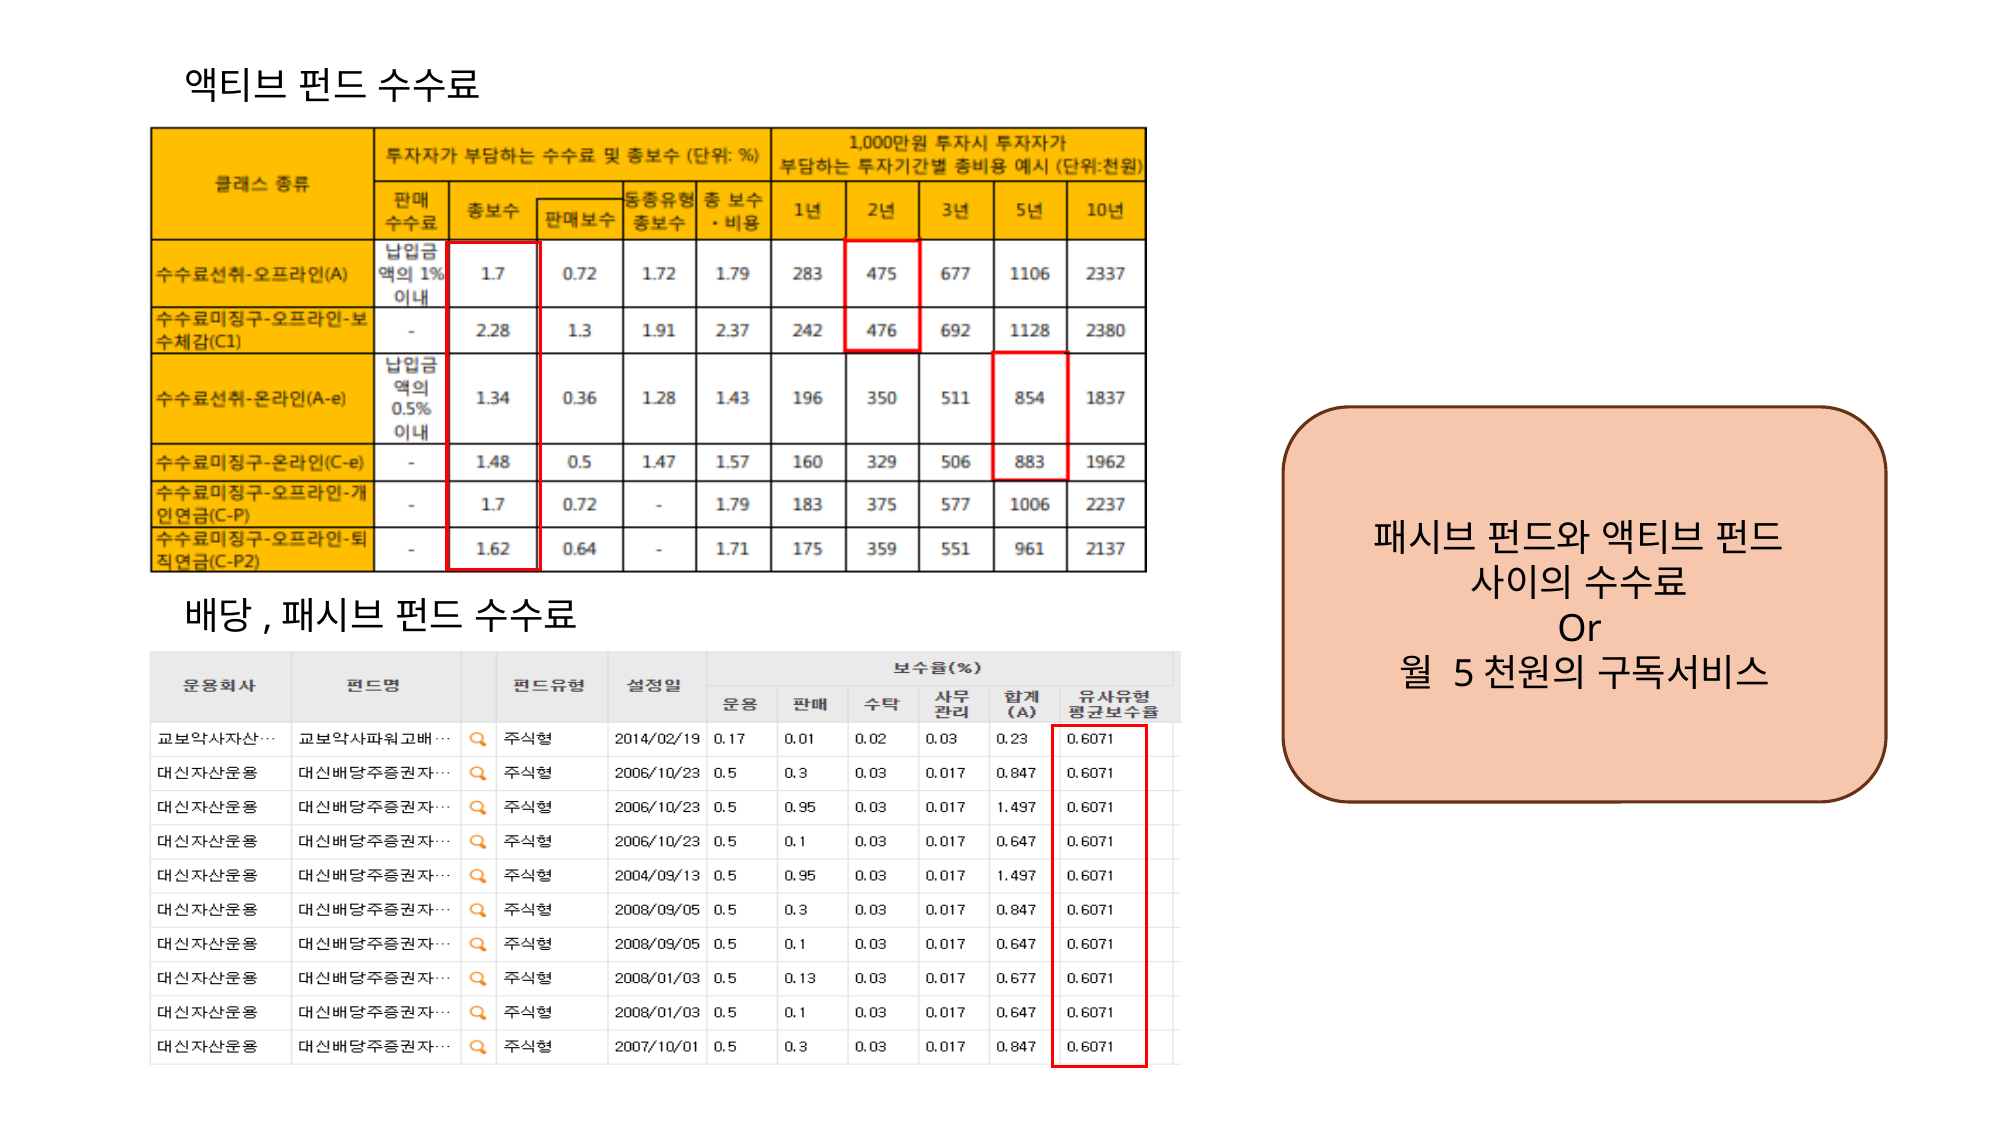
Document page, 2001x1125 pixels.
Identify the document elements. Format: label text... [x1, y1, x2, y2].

picture [146, 650, 1182, 1067]
text_box 액티브 펀드 수수료 [169, 54, 696, 114]
picture [146, 114, 1148, 580]
text_box 패시브 펀드와 액티브 펀드 사이의 수수료 Or 월 5천원의 구독서비스 [1281, 405, 1888, 804]
text_box 배당,패시브 펀드 수수료 [169, 585, 696, 645]
